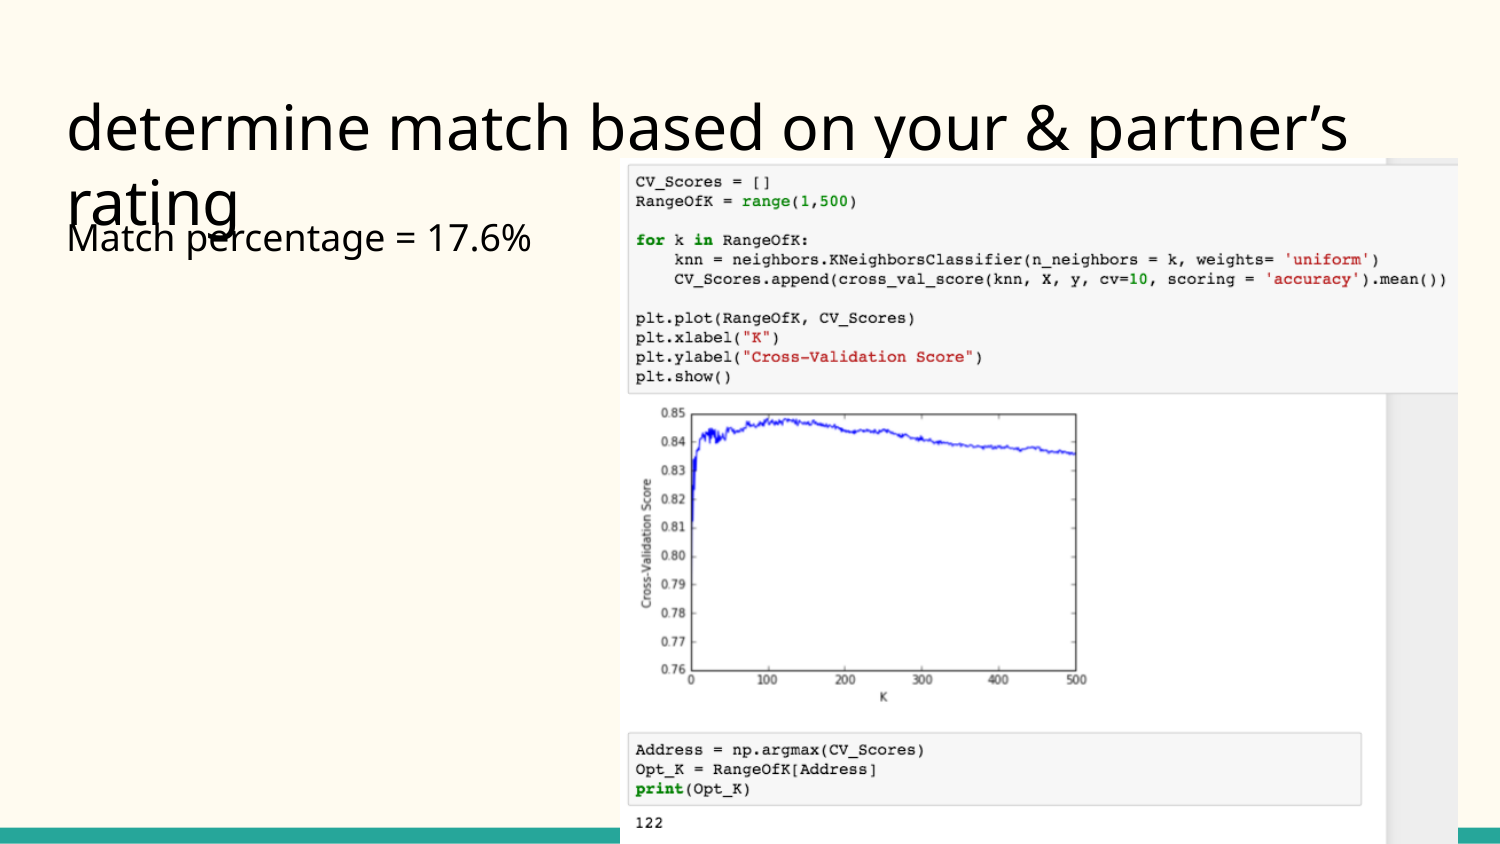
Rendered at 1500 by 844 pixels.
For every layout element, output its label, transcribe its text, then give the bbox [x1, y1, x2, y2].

picture [620, 158, 1458, 844]
list Match percentage = 17.6% [51, 192, 615, 750]
title determine match based on your & partner’s rating [51, 72, 1449, 174]
